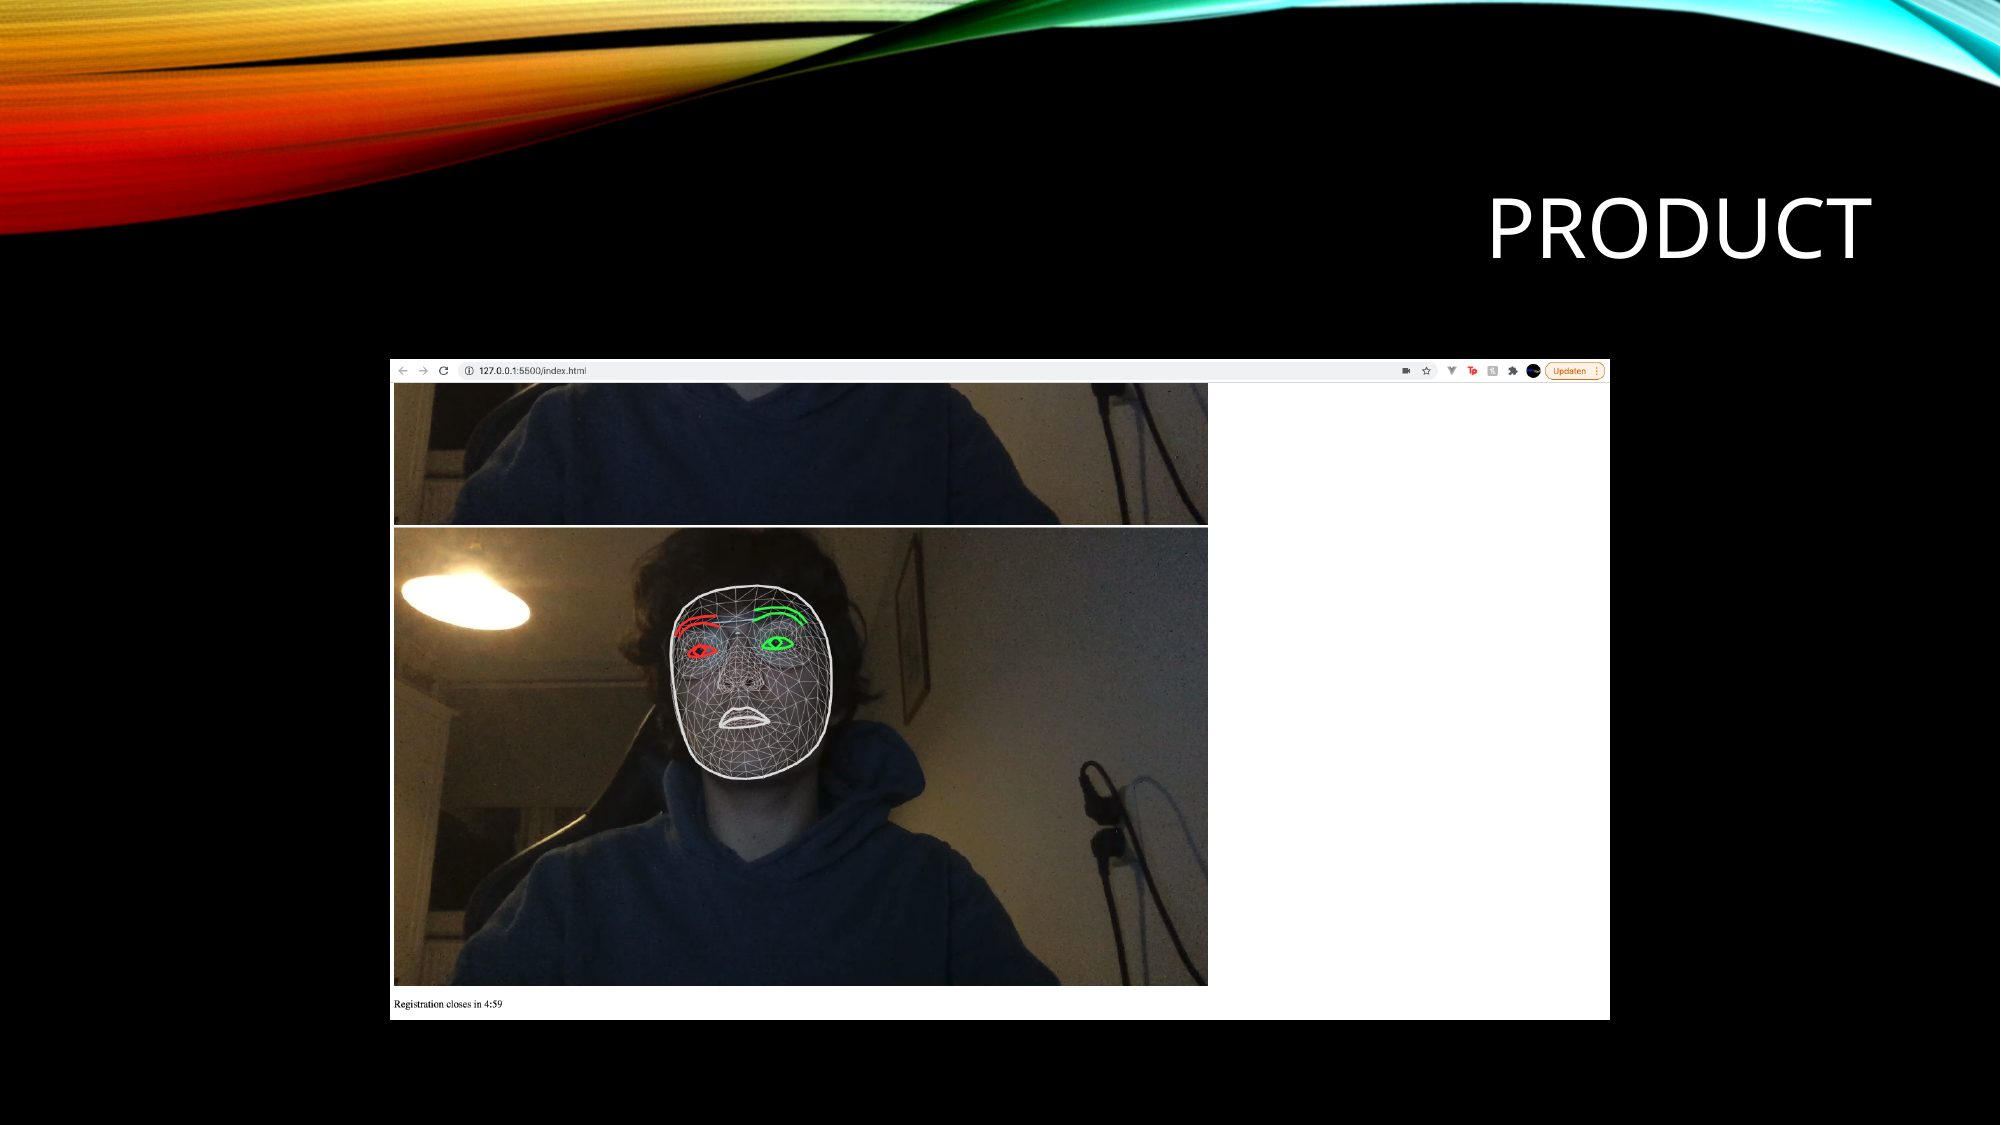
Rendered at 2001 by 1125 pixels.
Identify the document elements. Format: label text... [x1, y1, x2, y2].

picture [0, 0, 2000, 237]
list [389, 359, 1611, 1021]
title Product [474, 125, 1888, 338]
